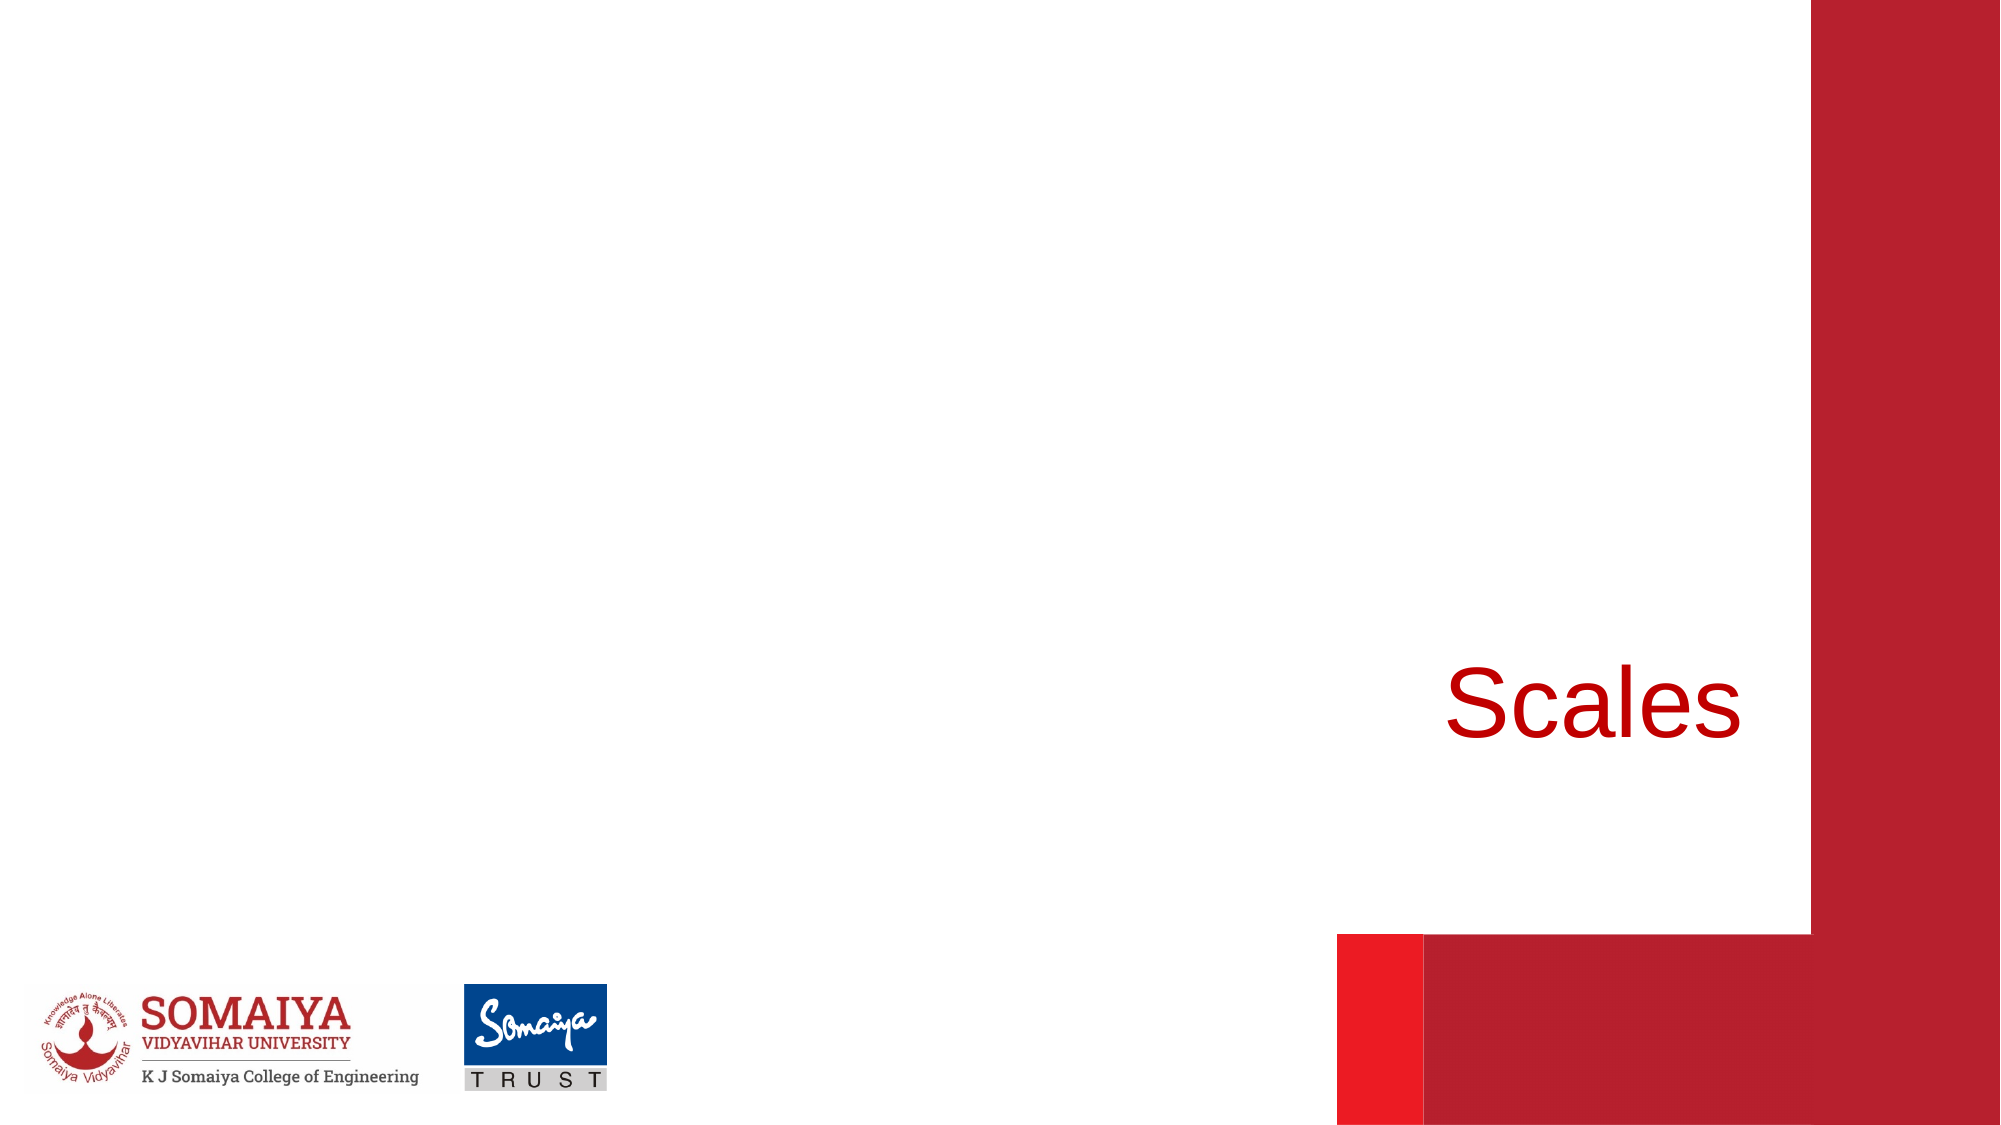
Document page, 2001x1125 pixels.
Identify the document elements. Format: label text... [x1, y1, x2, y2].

title Scales [7, 656, 1759, 875]
picture [1337, 0, 2000, 1125]
picture [464, 984, 607, 1091]
picture [24, 984, 461, 1094]
